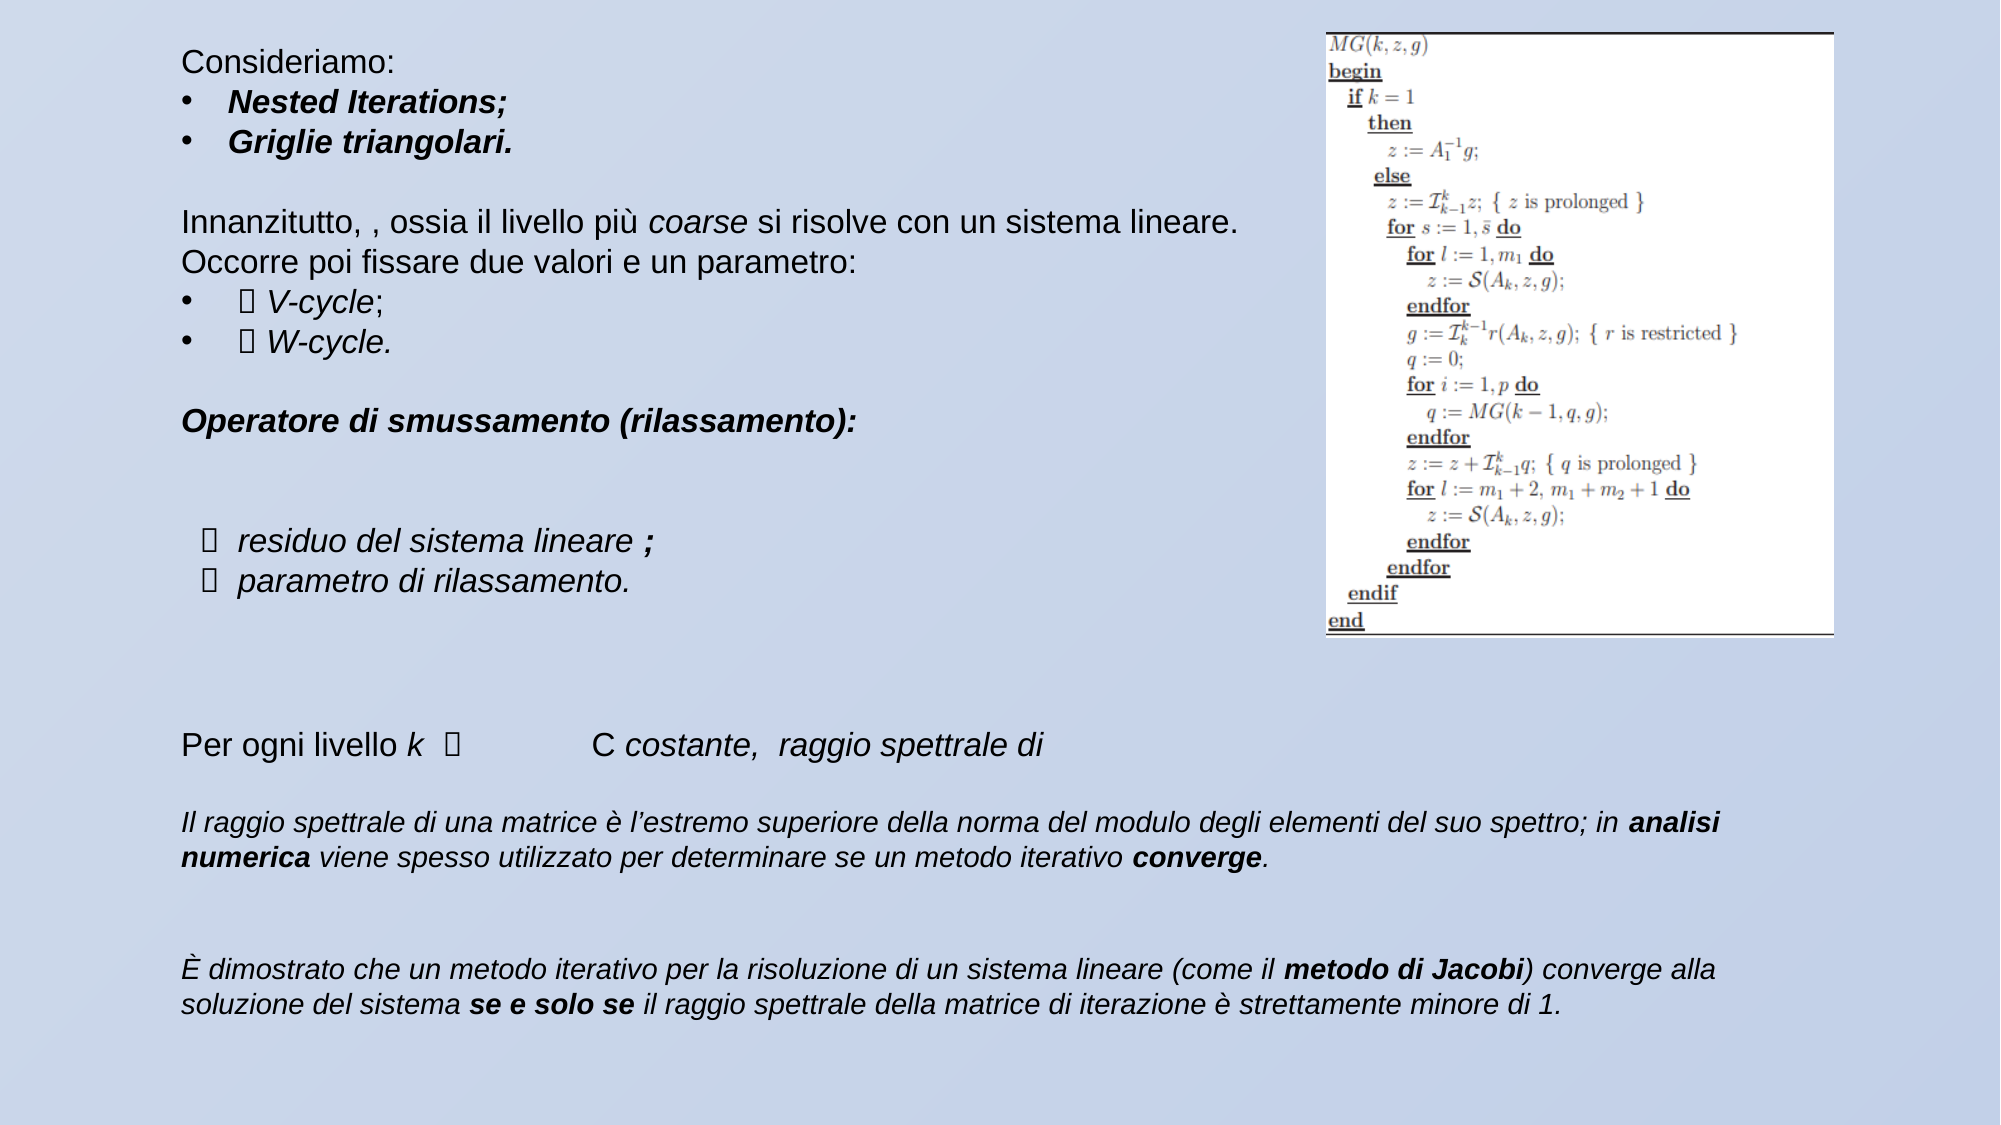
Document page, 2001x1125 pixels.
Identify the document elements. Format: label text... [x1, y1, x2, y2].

text_box È dimostrato che un metodo iterativo per la risoluzione di un sistema lineare (come il metodo di Jacobi) converge alla soluzione del sistema se e solo se il raggio spettrale della matrice di iterazione è strettamente minore di 1. [166, 942, 1834, 1028]
picture [1326, 32, 1834, 638]
